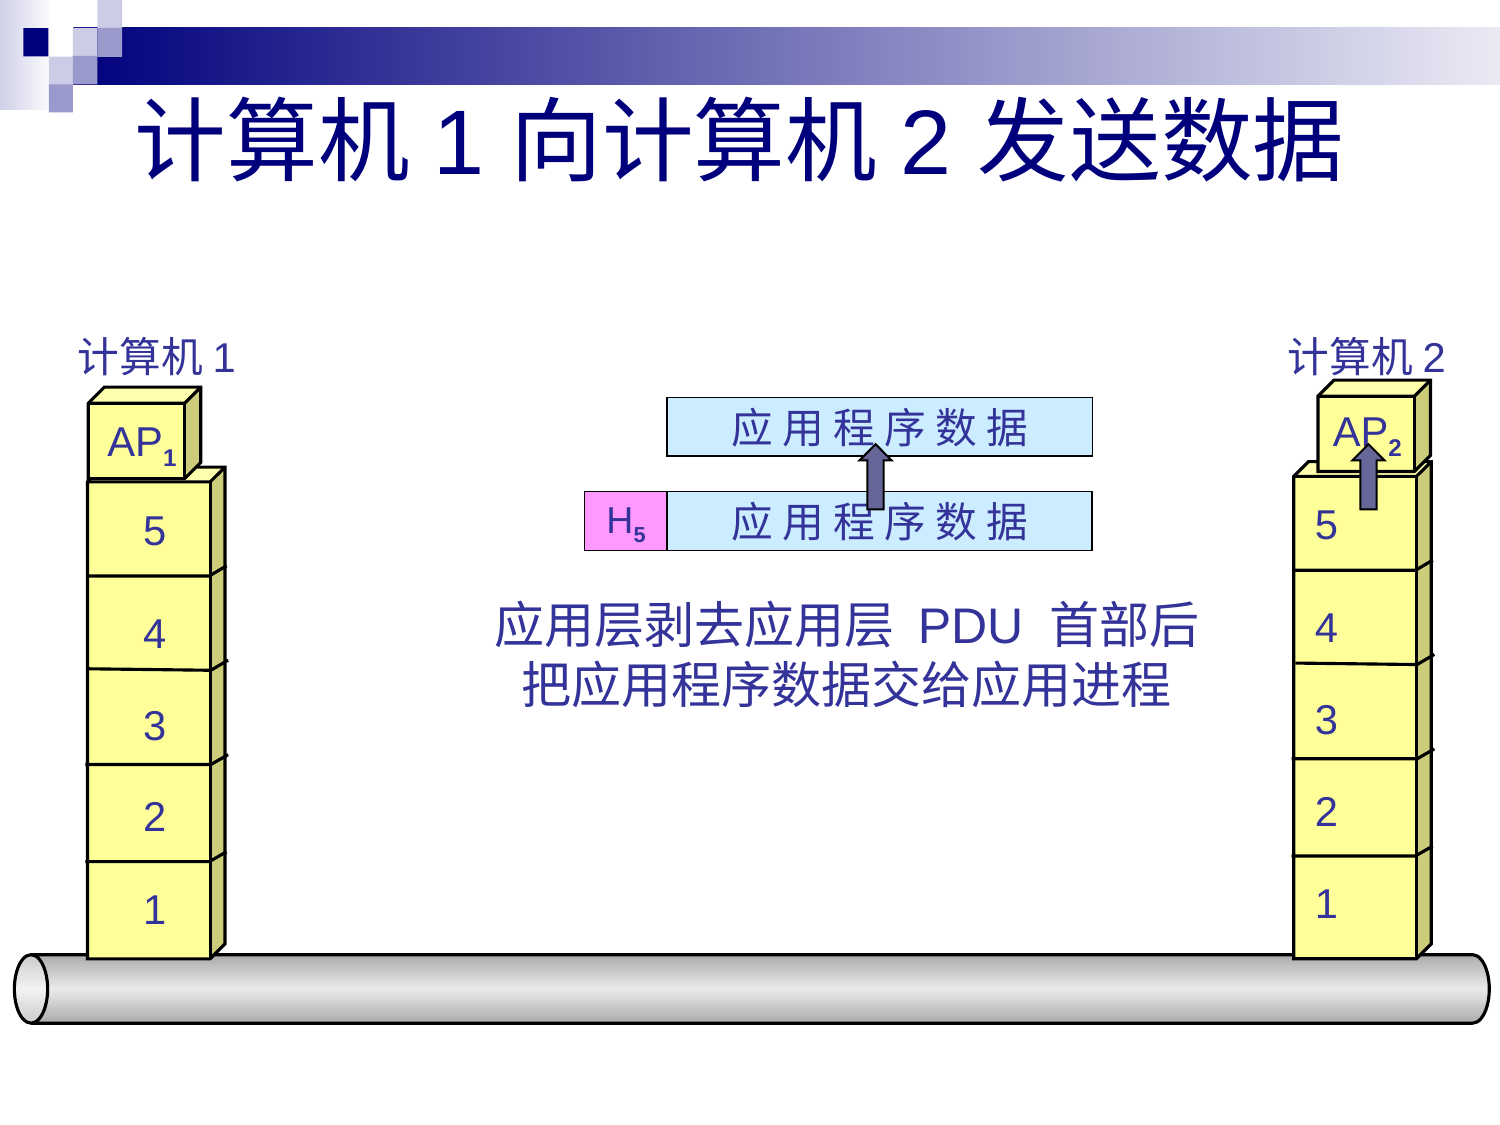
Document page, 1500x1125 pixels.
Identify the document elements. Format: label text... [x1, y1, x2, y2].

text_box 5 [128, 496, 182, 562]
text_box AP2 [1318, 397, 1417, 469]
title 计算机 1 向计算机 2 发送数据 [75, 75, 1425, 200]
text_box [1295, 654, 1435, 665]
text_box 应 用 程 序 数 据 [666, 491, 1093, 551]
text_box [87, 765, 211, 861]
text_box 3 [1300, 685, 1354, 750]
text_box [859, 443, 1385, 510]
text_box 3 [128, 690, 182, 756]
text_box [85, 754, 229, 765]
text_box 5 [1300, 518, 1354, 556]
text_box 应 用 程 序 数 据 [667, 397, 1093, 457]
text_box [1291, 846, 1433, 856]
text_box [87, 467, 225, 575]
text_box [1293, 571, 1417, 758]
text_box 2 [1300, 777, 1354, 842]
text_box [89, 660, 229, 671]
text_box 2 [128, 782, 182, 848]
text_box 1 [128, 875, 182, 941]
text_box [1293, 759, 1417, 855]
text_box [87, 576, 211, 764]
text_box [14, 954, 1490, 1024]
text_box 1 [1300, 869, 1354, 935]
text_box 应用层剥去应用层 PDU 首部后 把应用程序数据交给应用进程 [479, 586, 1214, 721]
text_box [87, 565, 227, 576]
text_box AP1 [92, 407, 192, 479]
text_box H5 [584, 491, 666, 551]
text_box 4 [1300, 593, 1354, 659]
text_box [85, 851, 227, 862]
text_box 计算机 1 [63, 323, 251, 389]
text_box [87, 854, 225, 959]
text_box [1293, 848, 1432, 959]
text_box [1291, 748, 1435, 759]
text_box [88, 387, 201, 479]
text_box [1293, 560, 1433, 571]
text_box 计算机 2 [1272, 323, 1461, 389]
text_box [1293, 461, 1432, 570]
text_box [1388, 389, 1431, 472]
text_box 4 [128, 599, 182, 665]
